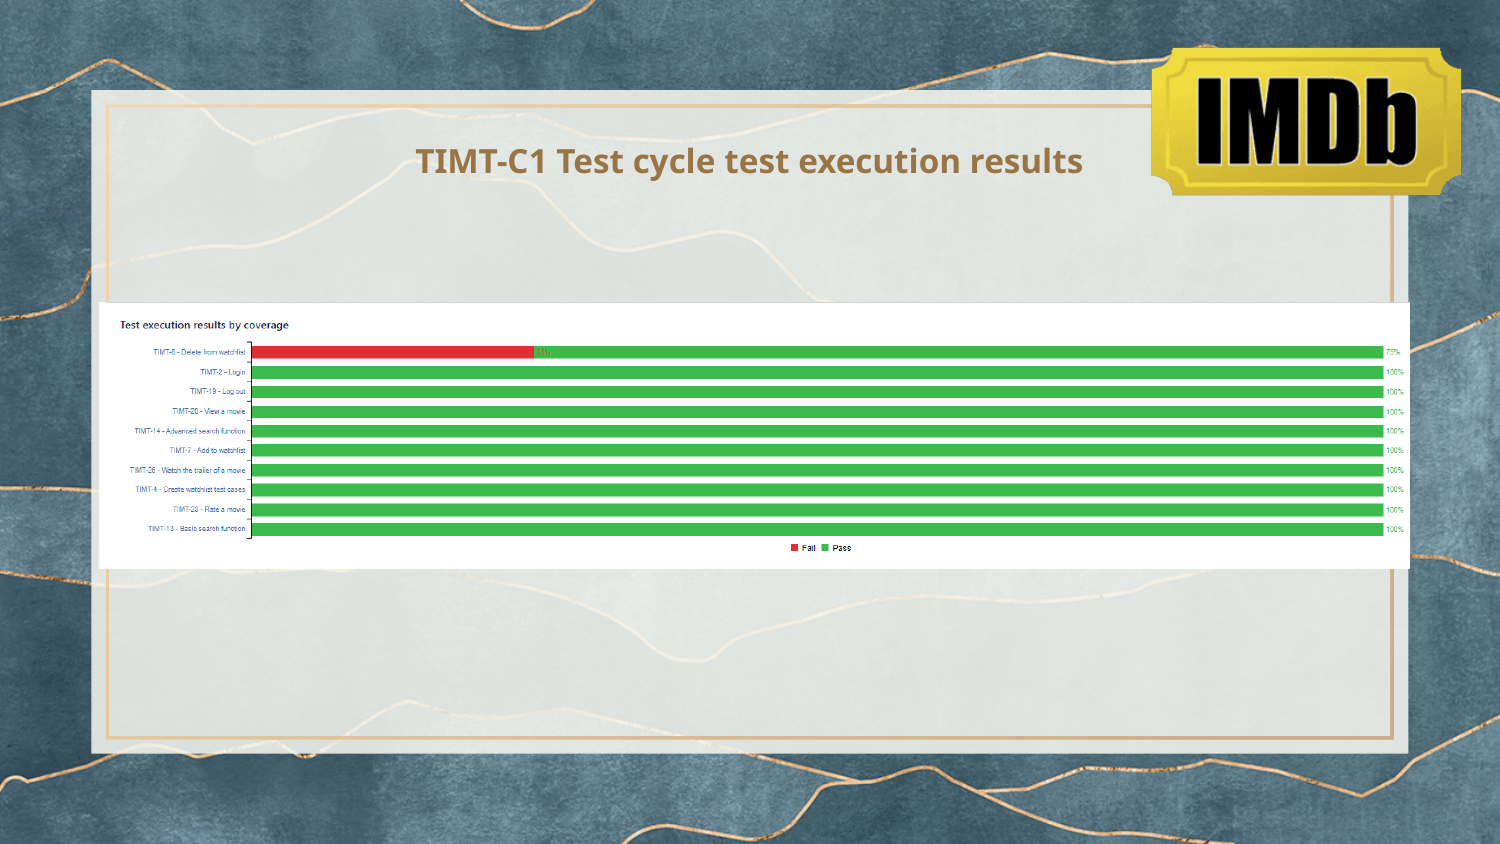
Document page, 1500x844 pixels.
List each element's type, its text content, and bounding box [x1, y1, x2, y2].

picture [0, 0, 1500, 844]
title TIMT-C1 Test cycle test execution results [170, 105, 1330, 221]
